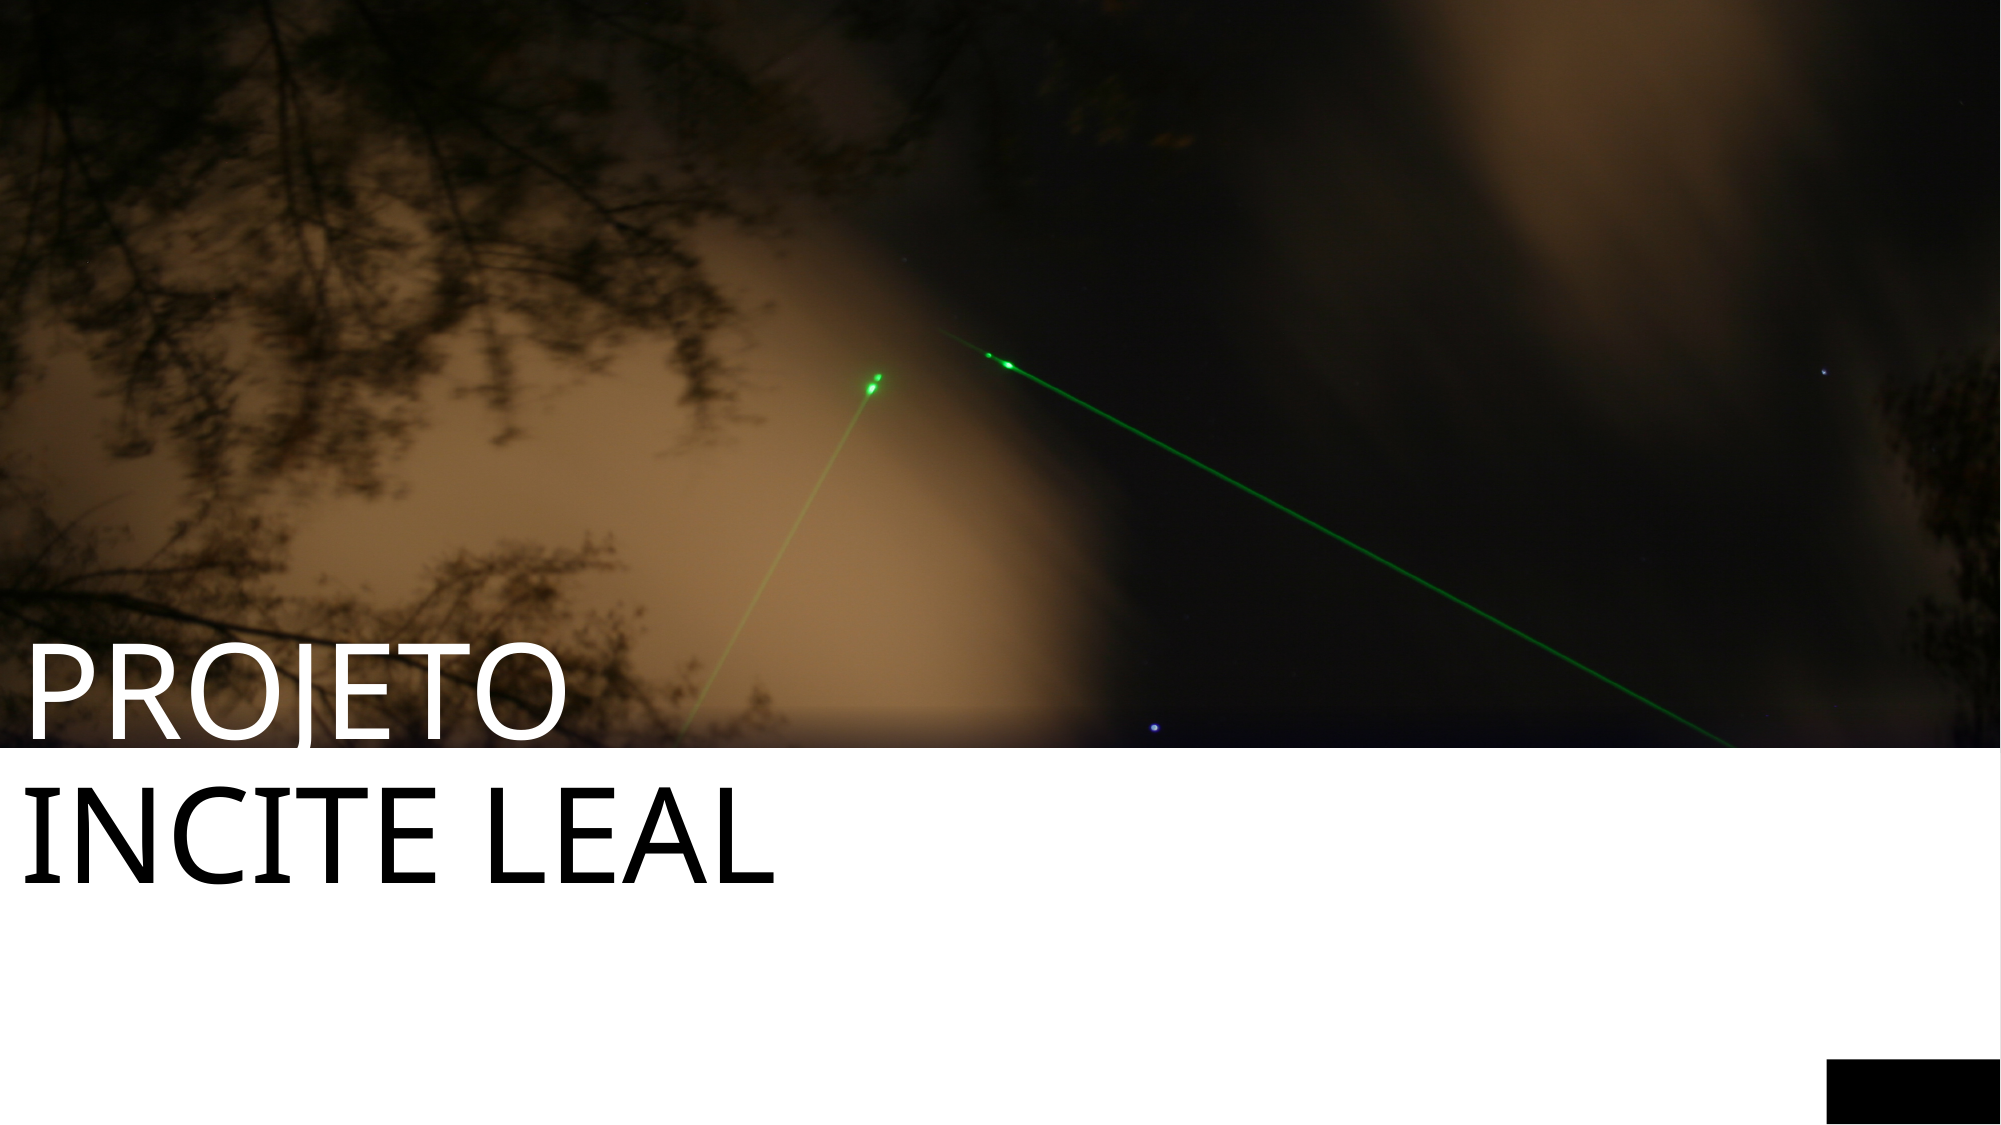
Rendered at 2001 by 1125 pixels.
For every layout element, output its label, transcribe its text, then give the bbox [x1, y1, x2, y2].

text_box LEAL [1826, 1059, 2000, 1125]
picture [0, 0, 2001, 748]
title PROJETO INCITE LEAL [0, 429, 1294, 933]
